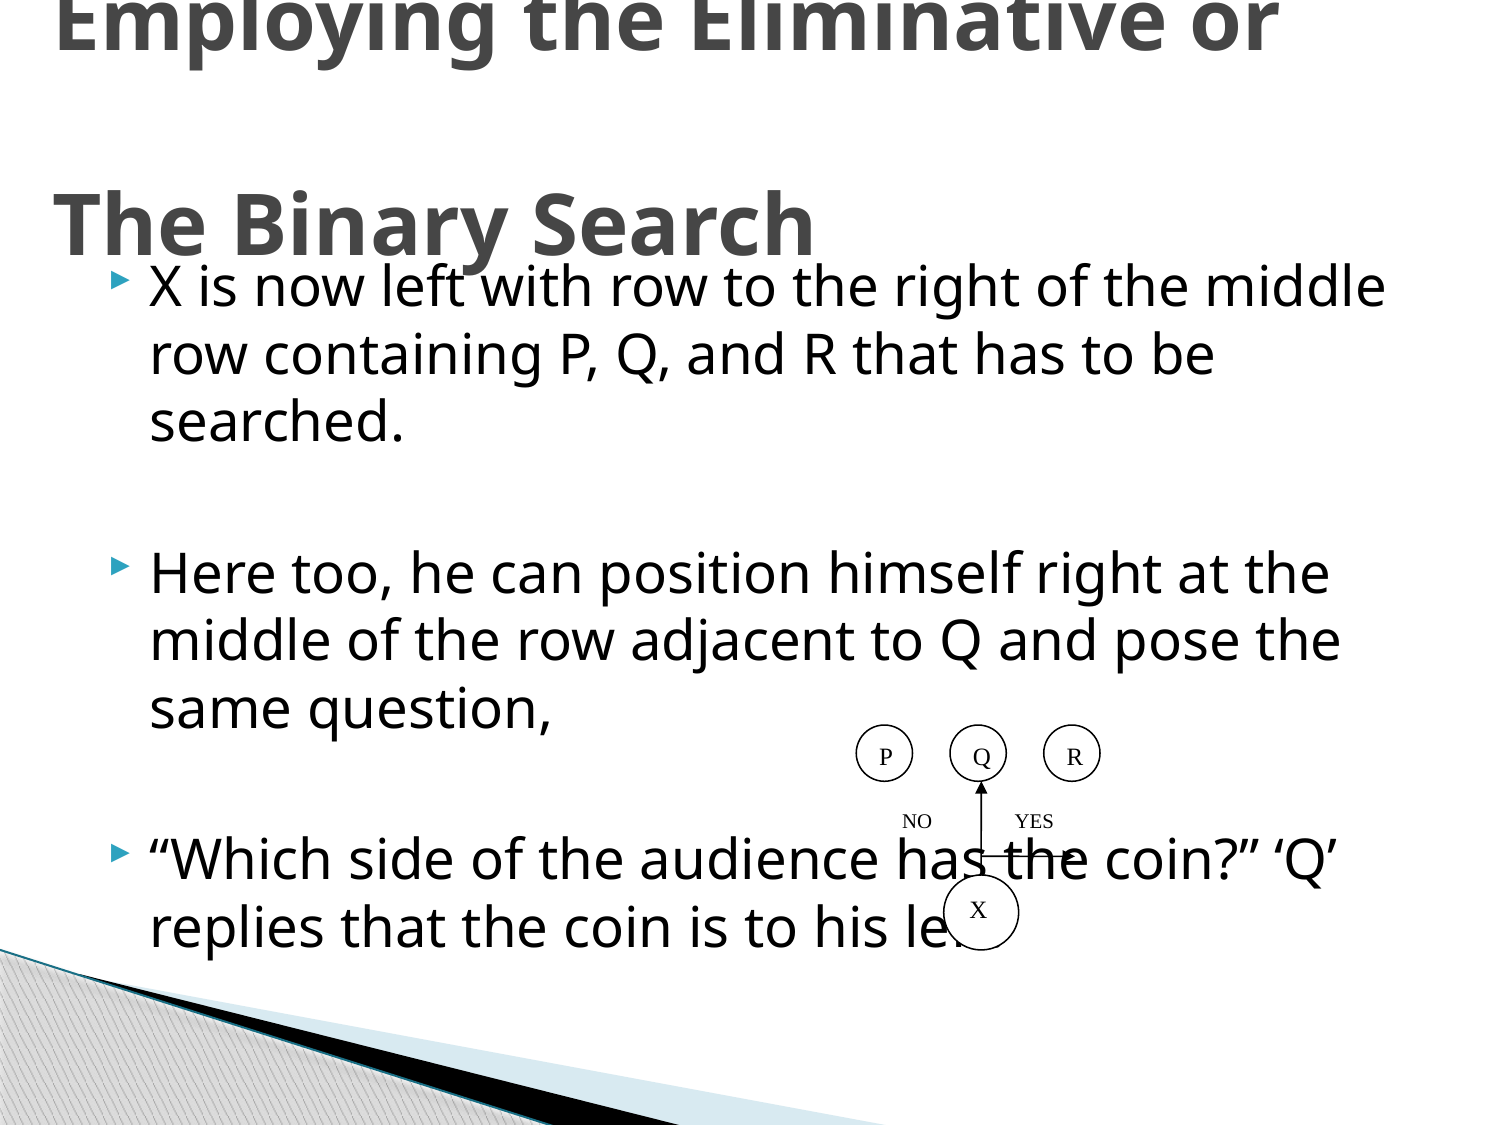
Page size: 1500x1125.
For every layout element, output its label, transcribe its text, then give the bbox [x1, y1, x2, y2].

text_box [855, 724, 1101, 951]
list X is now left with row to the right of the middle row containing P, Q, and R that has to be searched. Here too, he can position himself right at the middle of the row adjacent to Q and pose the same question, “Which side of the audience has the coin?” ‘Q’ replies that the coin is to his left. [74, 242, 1426, 986]
title Employing the Eliminative or The Binary Search [37, 37, 1313, 200]
